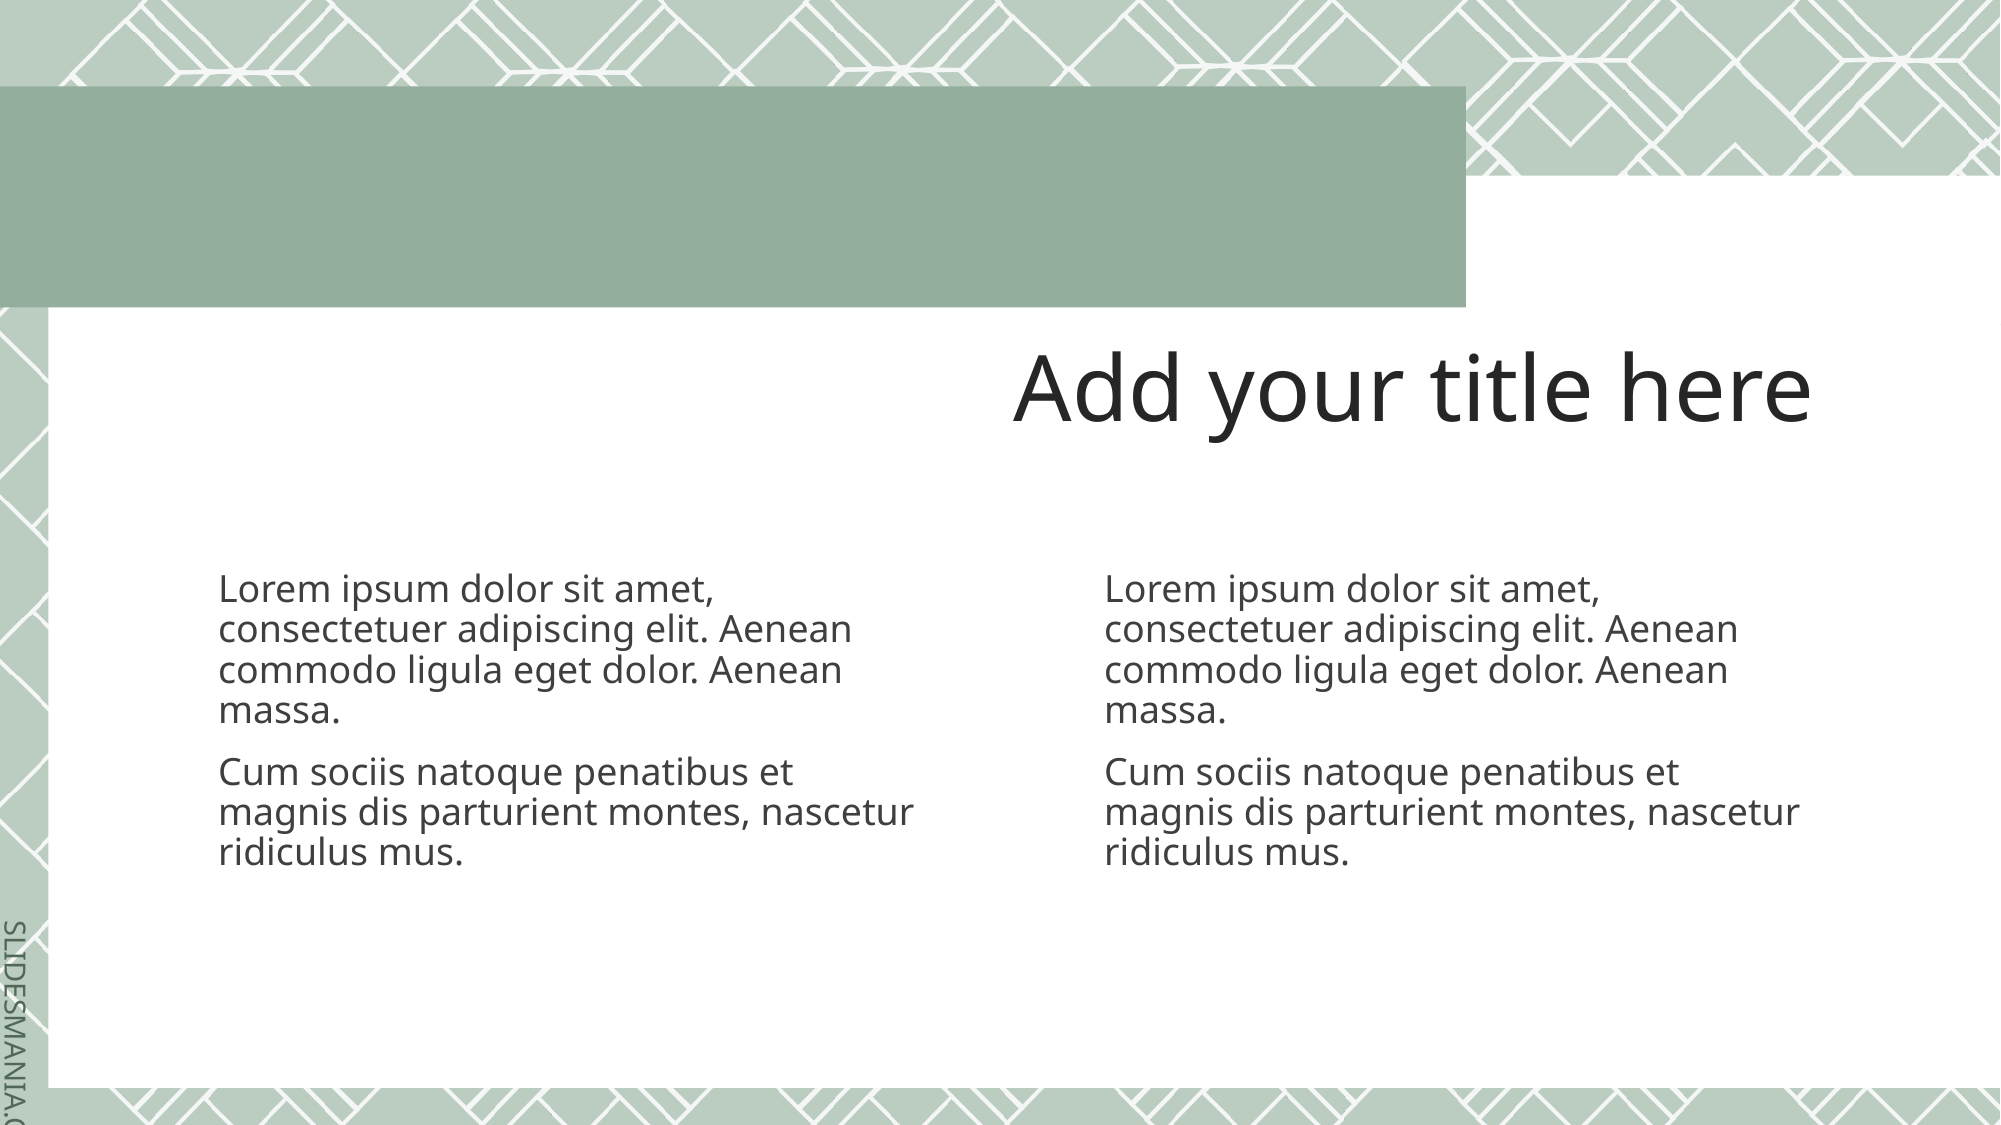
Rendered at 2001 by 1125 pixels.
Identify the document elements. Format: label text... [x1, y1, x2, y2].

list Add your title here [843, 334, 1831, 460]
list Lorem ipsum dolor sit amet, consectetuer adipiscing elit. Aenean commodo ligula eget dolor. Aenean massa. Cum sociis natoque penatibus et magnis dis parturient montes, nascetur ridiculus mus. [203, 562, 944, 961]
list Lorem ipsum dolor sit amet, consectetuer adipiscing elit. Aenean commodo ligula eget dolor. Aenean massa. Cum sociis natoque penatibus et magnis dis parturient montes, nascetur ridiculus mus. [1089, 562, 1831, 961]
